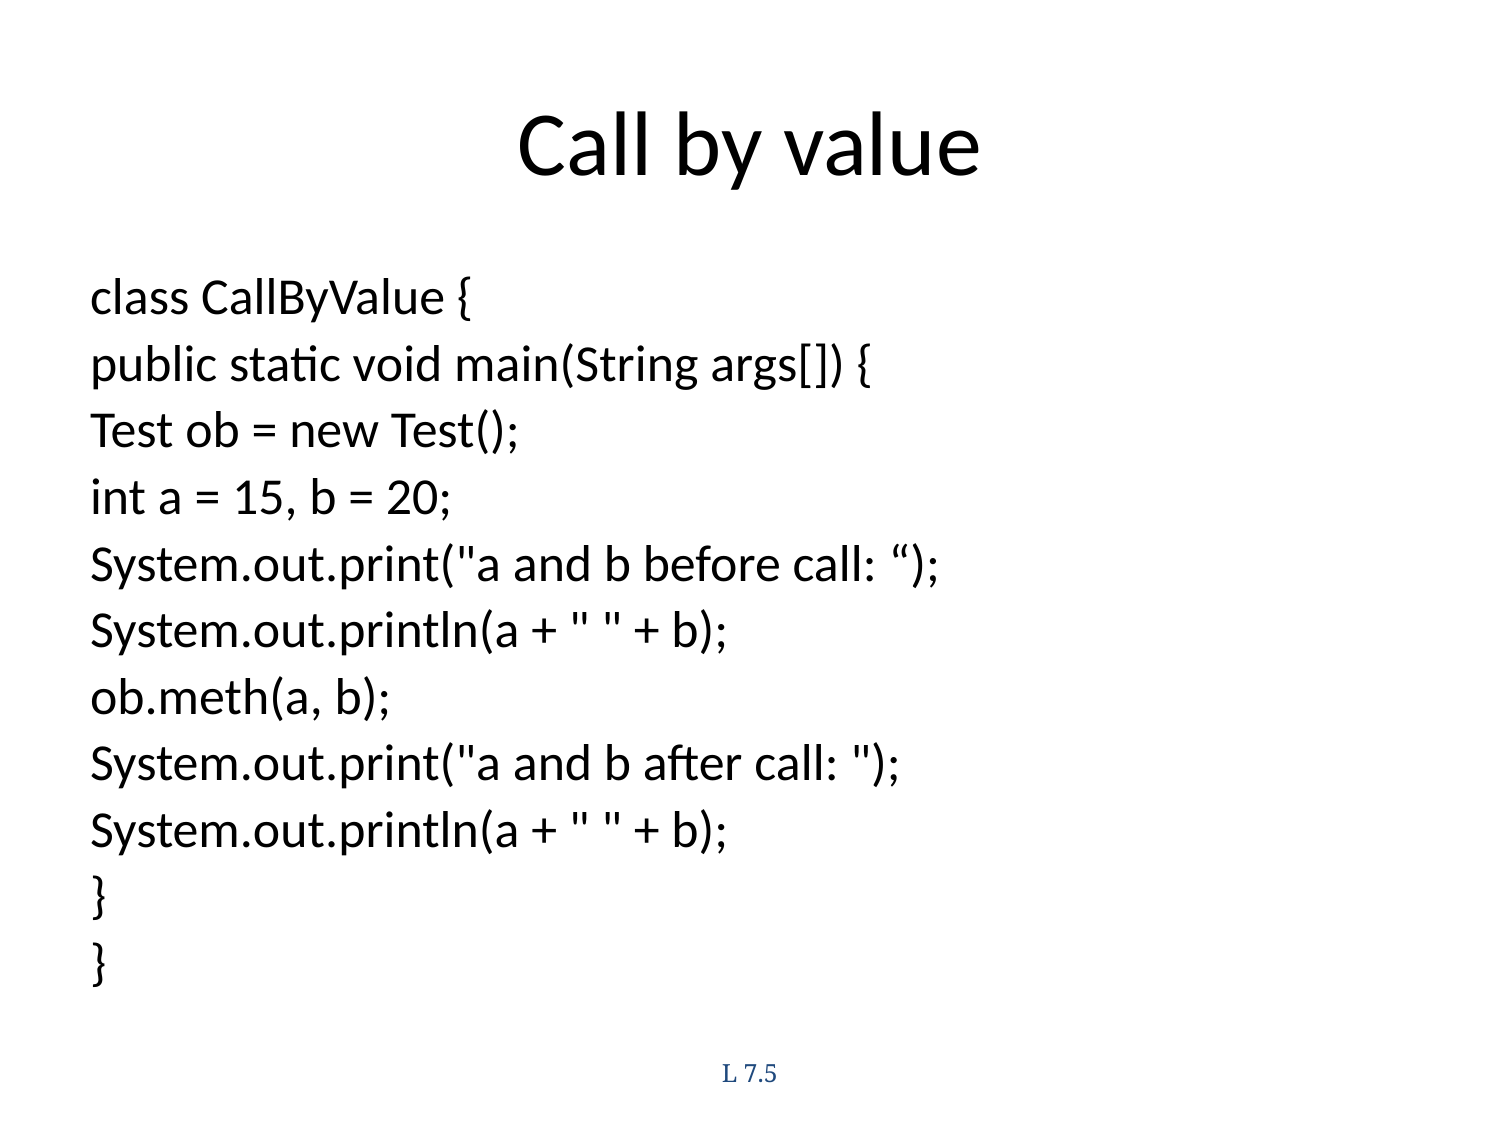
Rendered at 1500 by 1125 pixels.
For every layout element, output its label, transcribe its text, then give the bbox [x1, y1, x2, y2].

title Call by value [75, 45, 1425, 233]
list class CallByValue { public static void main(String args[]) { Test ob = new Test(); int a = 15, b = 20; System.out.print("a and b before call: “); System.out.println(a + " " + b); ob.meth(a, b); System.out.print("a and b after call: "); System.out.println(a + " " + b); } } [75, 262, 1425, 1005]
footer L 7.5 [512, 1042, 988, 1103]
